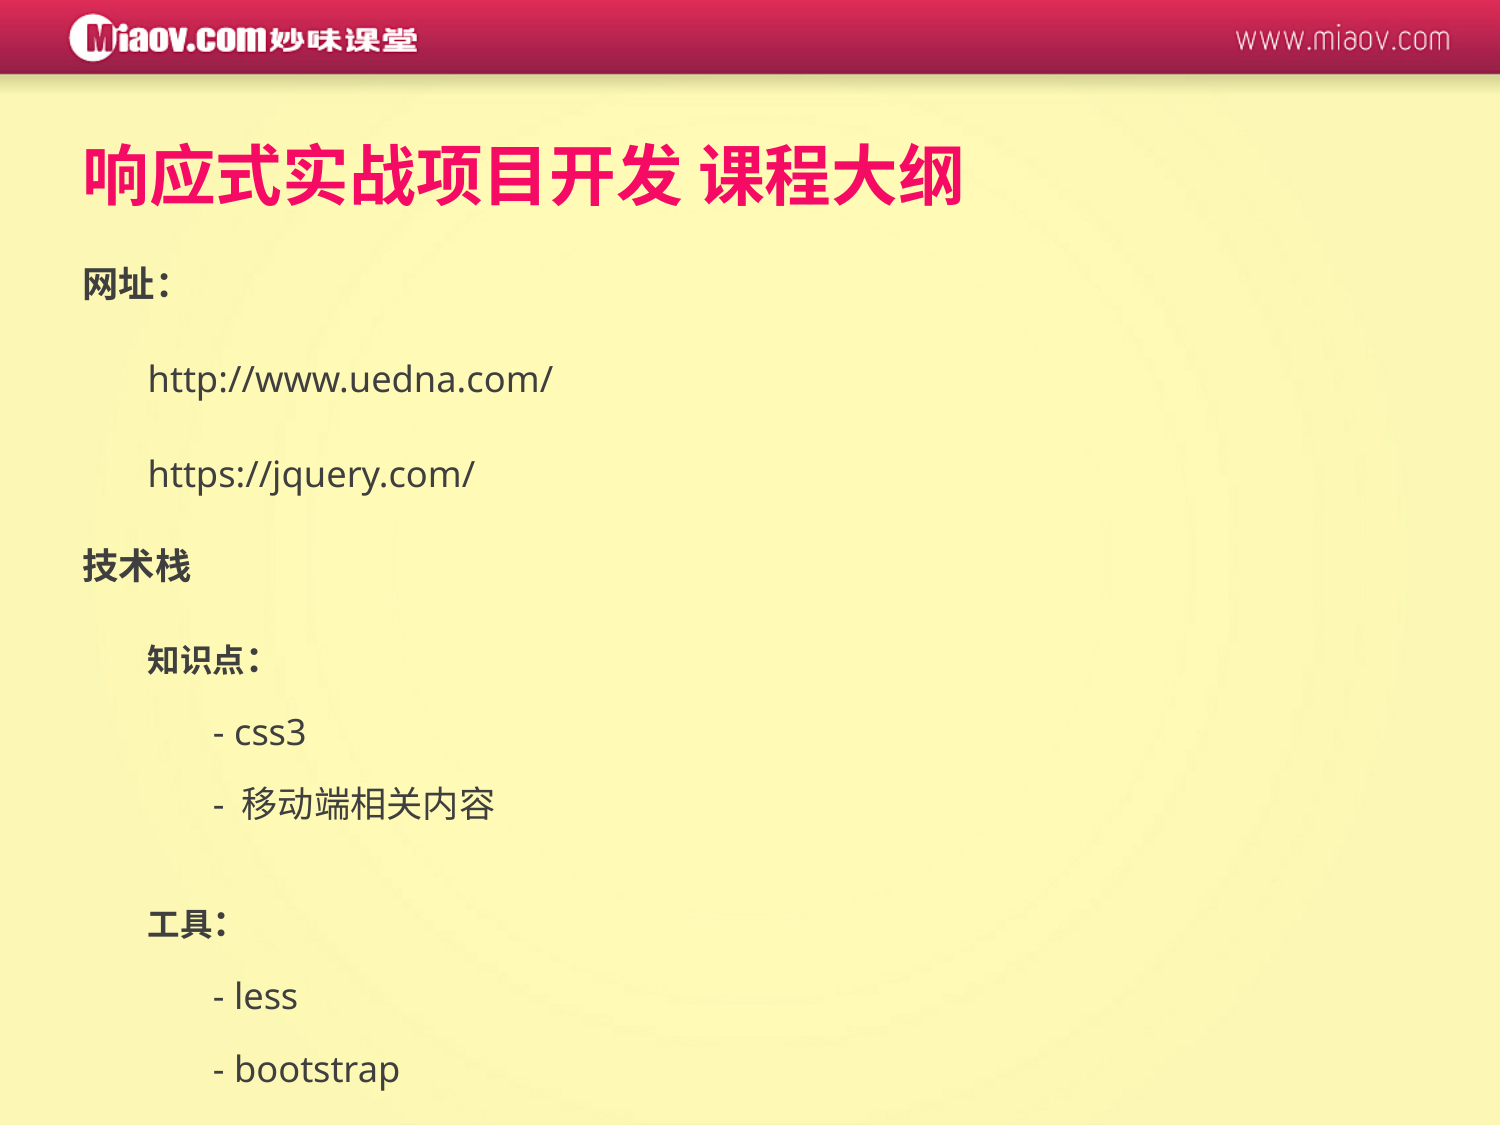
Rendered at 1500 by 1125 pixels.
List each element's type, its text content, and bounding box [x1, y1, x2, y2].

picture [0, 0, 1500, 1125]
title 响应式实战项目开发 课程大纲 [74, 79, 1426, 207]
list 网址： http://www.uedna.com/ https://jquery.com/ 技术栈 知识点： - css3 - 移动端相关内容 工具： - less - bootstrap [74, 207, 1426, 1099]
